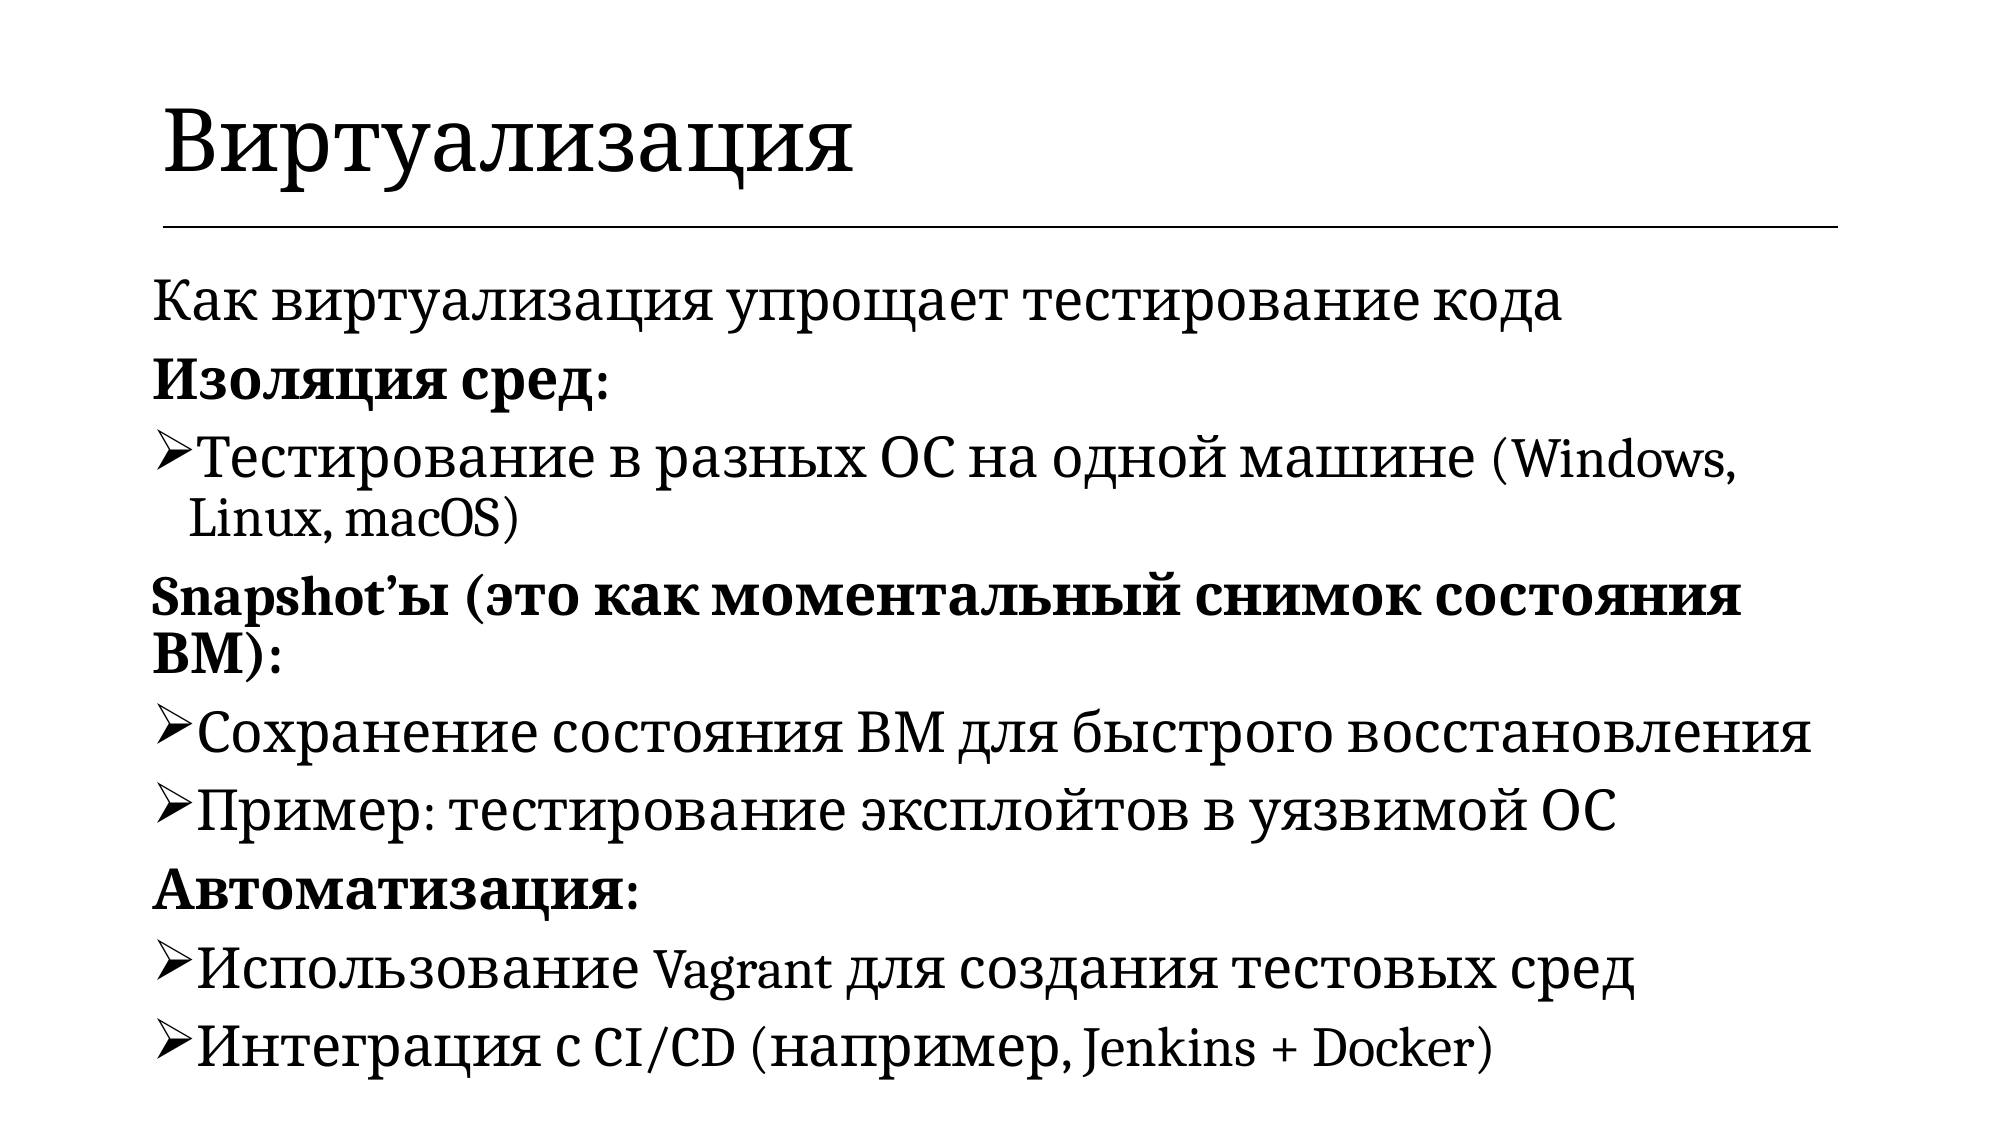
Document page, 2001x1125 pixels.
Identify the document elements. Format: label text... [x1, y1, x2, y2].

table_header Виртуализация [163, 60, 1838, 226]
list Как виртуализация упрощает тестирование кода Изоляция сред: Тестирование в разных ОС на одной машине (Windows, Linux, macOS) Snapshot’ы (это как моментальный снимок состояния ВМ): Сохранение состояния ВМ для быстрого восстановления Пример: тестирование эксплойтов в уязвимой ОС Автоматизация: Использование Vagrant для создания тестовых сред Интеграция с CI/CD (например, Jenkins + Docker) [137, 266, 1838, 1107]
